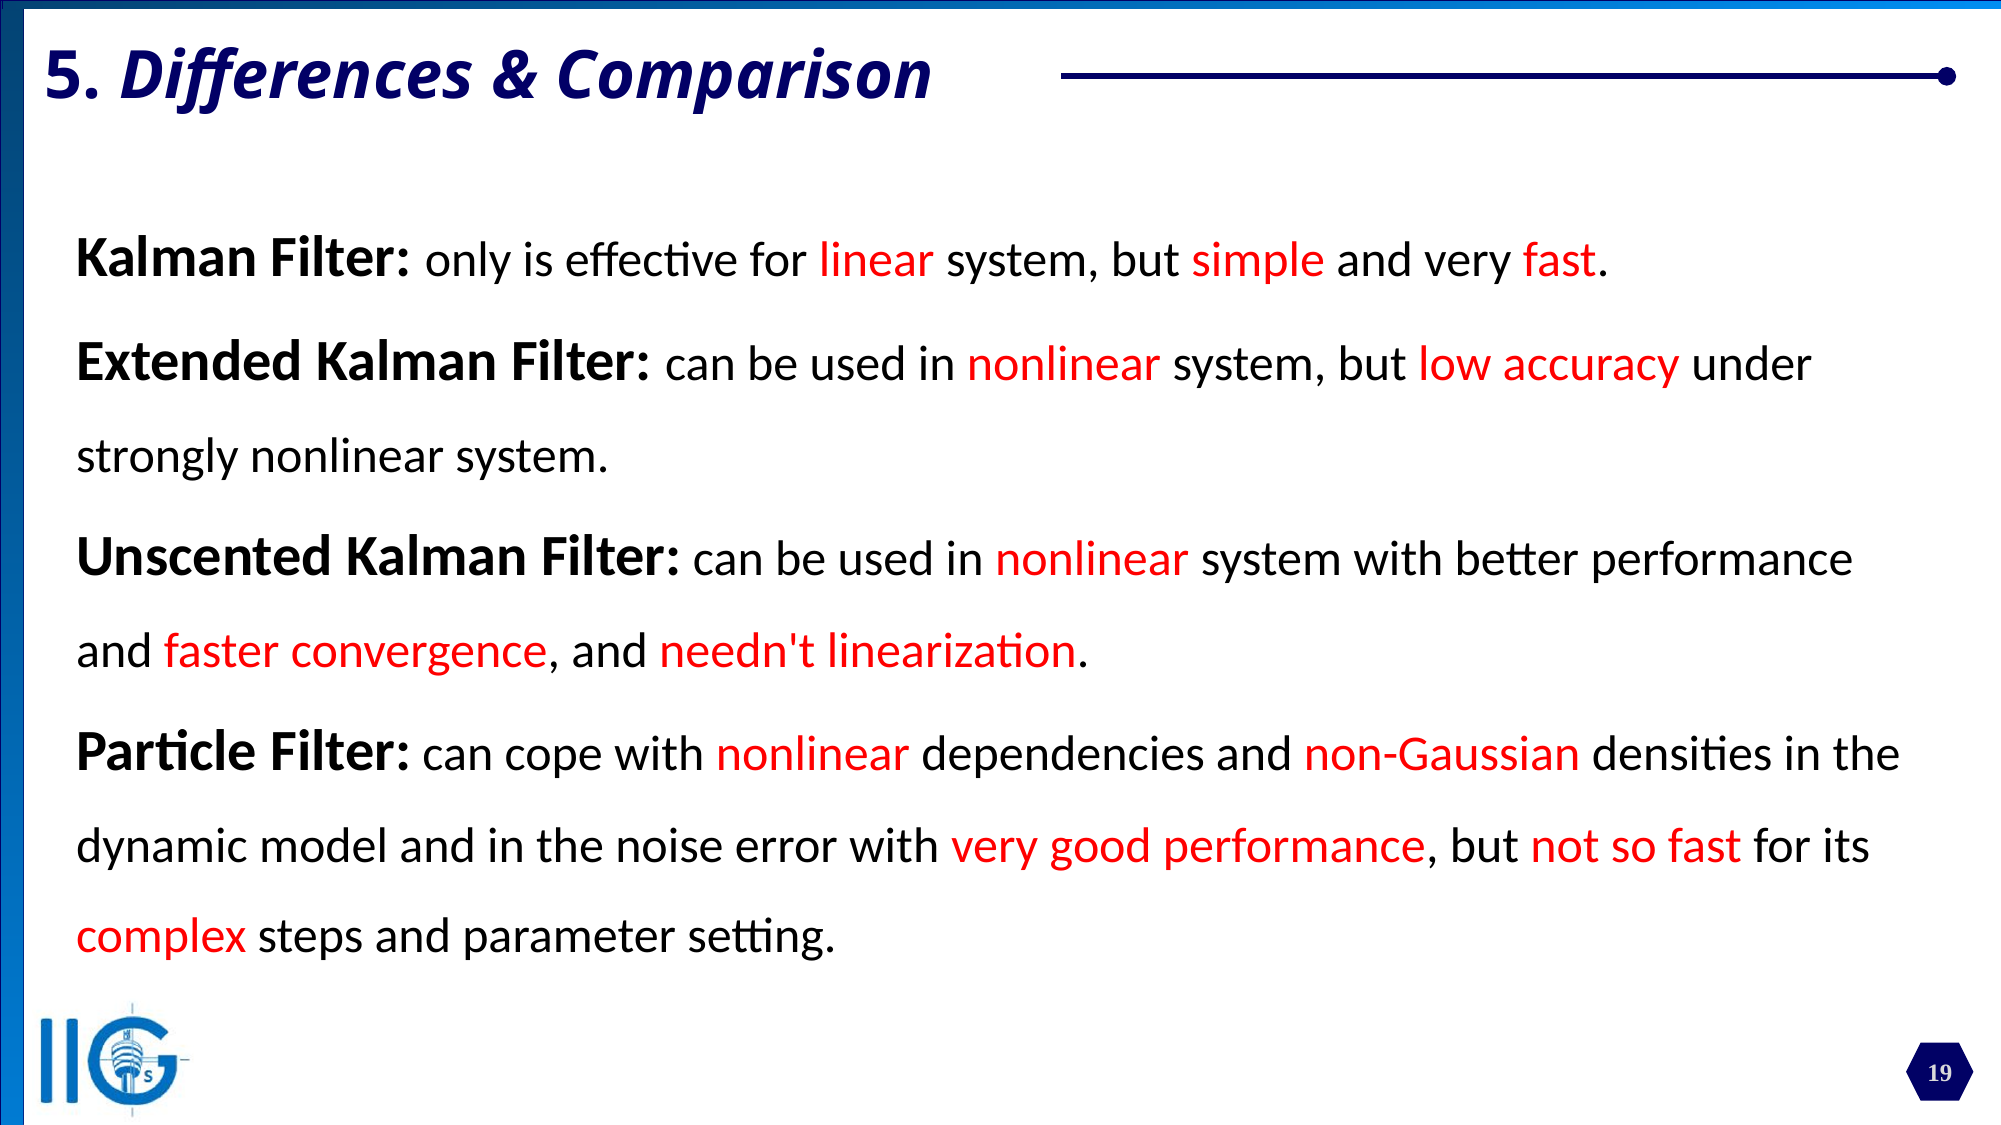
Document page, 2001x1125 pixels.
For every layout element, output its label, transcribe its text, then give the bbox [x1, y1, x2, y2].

text_box 5. Differences & Comparison [29, 34, 1061, 121]
text_box Kalman Filter: only is effective for linear system, but simple and very fast. Extended Kalman Filter: can be used in nonlinear system, but low accuracy under strongly nonlinear system. Unscented Kalman Filter: can be used in nonlinear system with better performance and faster convergence, and needn't linearization. Particle Filter: can cope with nonlinear dependencies and non-Gaussian densities in the dynamic model and in the noise error with very good performance, but not so fast for its complex steps and parameter setting. [61, 175, 1939, 970]
picture [32, 996, 194, 1122]
